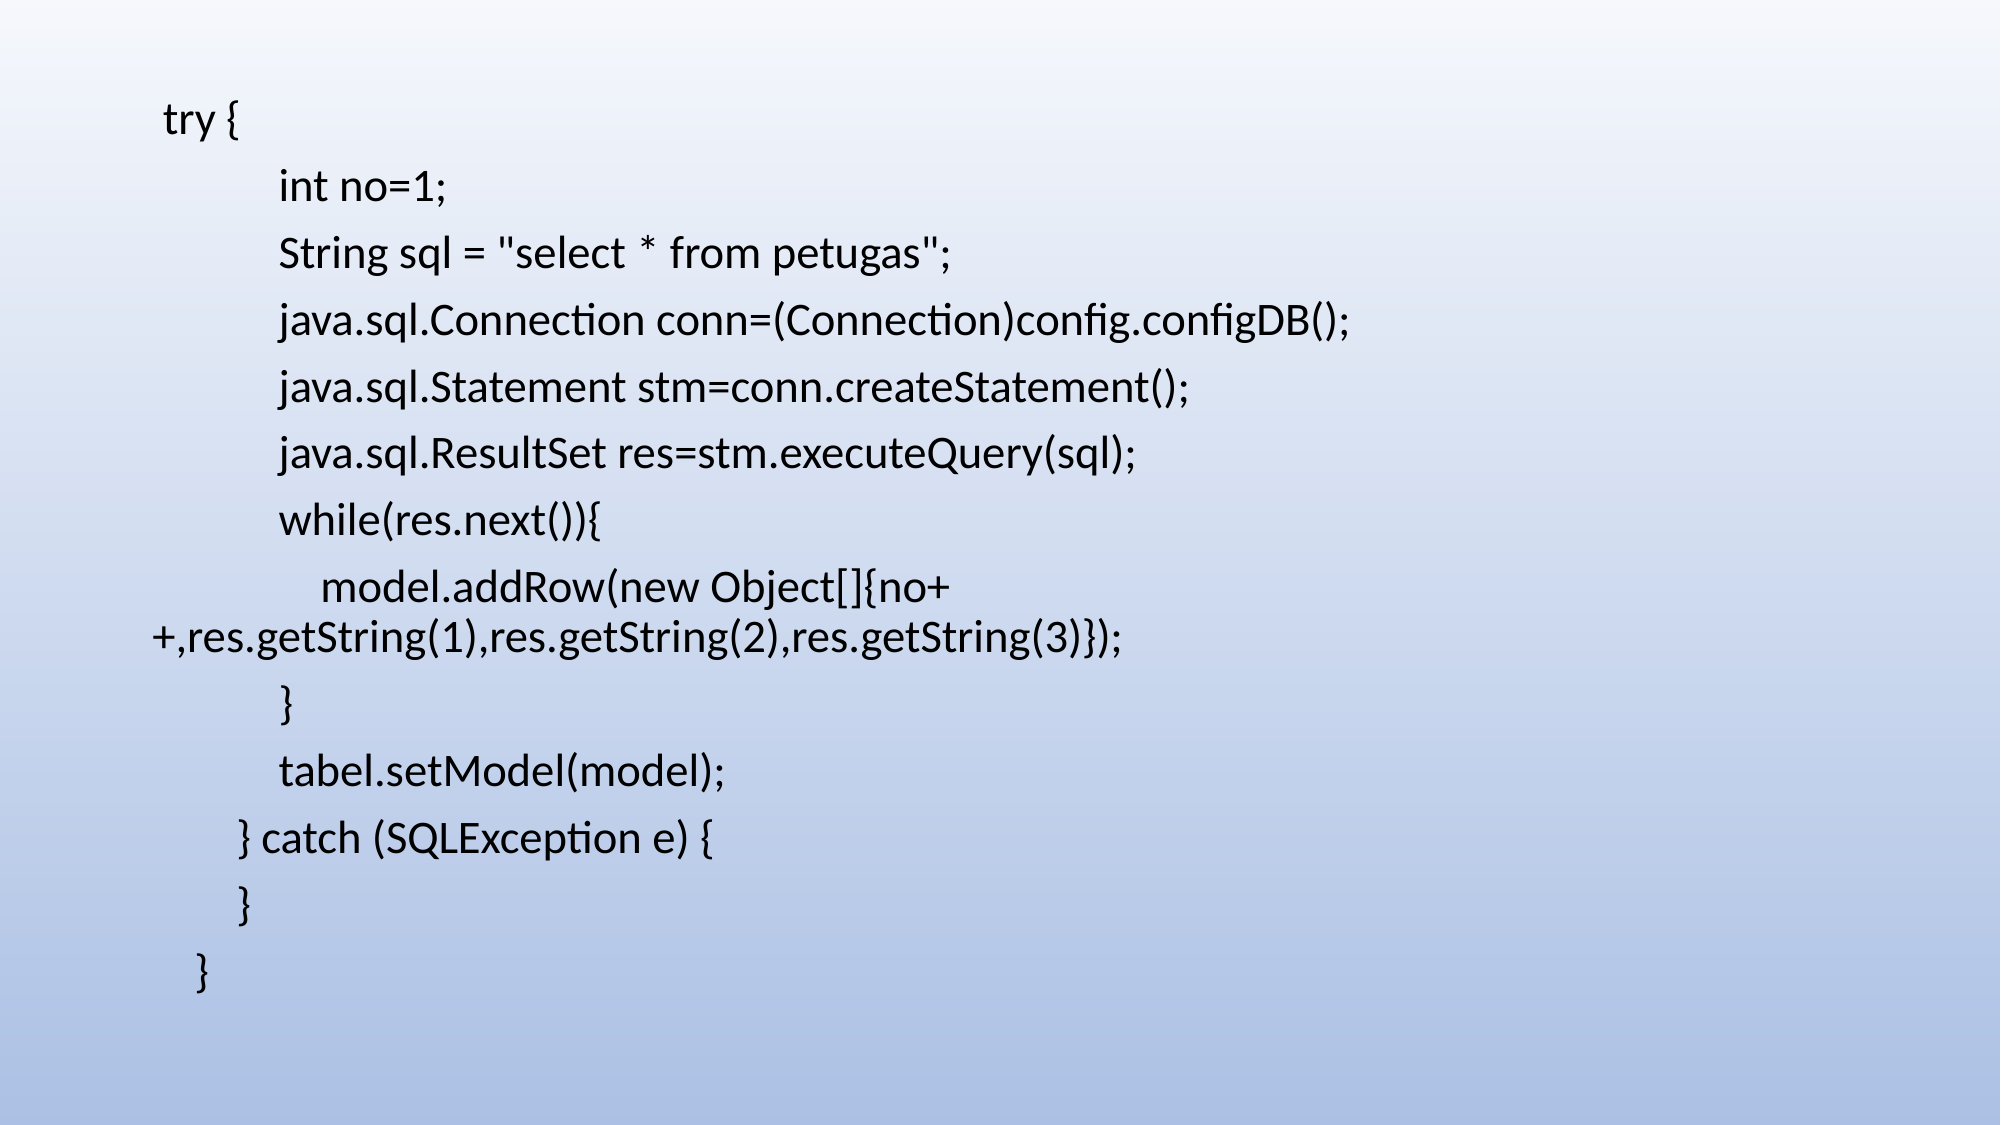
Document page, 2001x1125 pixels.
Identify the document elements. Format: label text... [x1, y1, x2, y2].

list try { int no=1; String sql = "select * from petugas"; java.sql.Connection conn=(Connection)config.configDB(); java.sql.Statement stm=conn.createStatement(); java.sql.ResultSet res=stm.executeQuery(sql); while(res.next()){ model.addRow(new Object[]{no++,res.getString(1),res.getString(2),res.getString(3)}); } tabel.setModel(model); } catch (SQLException e) { } } [137, 87, 1863, 1014]
